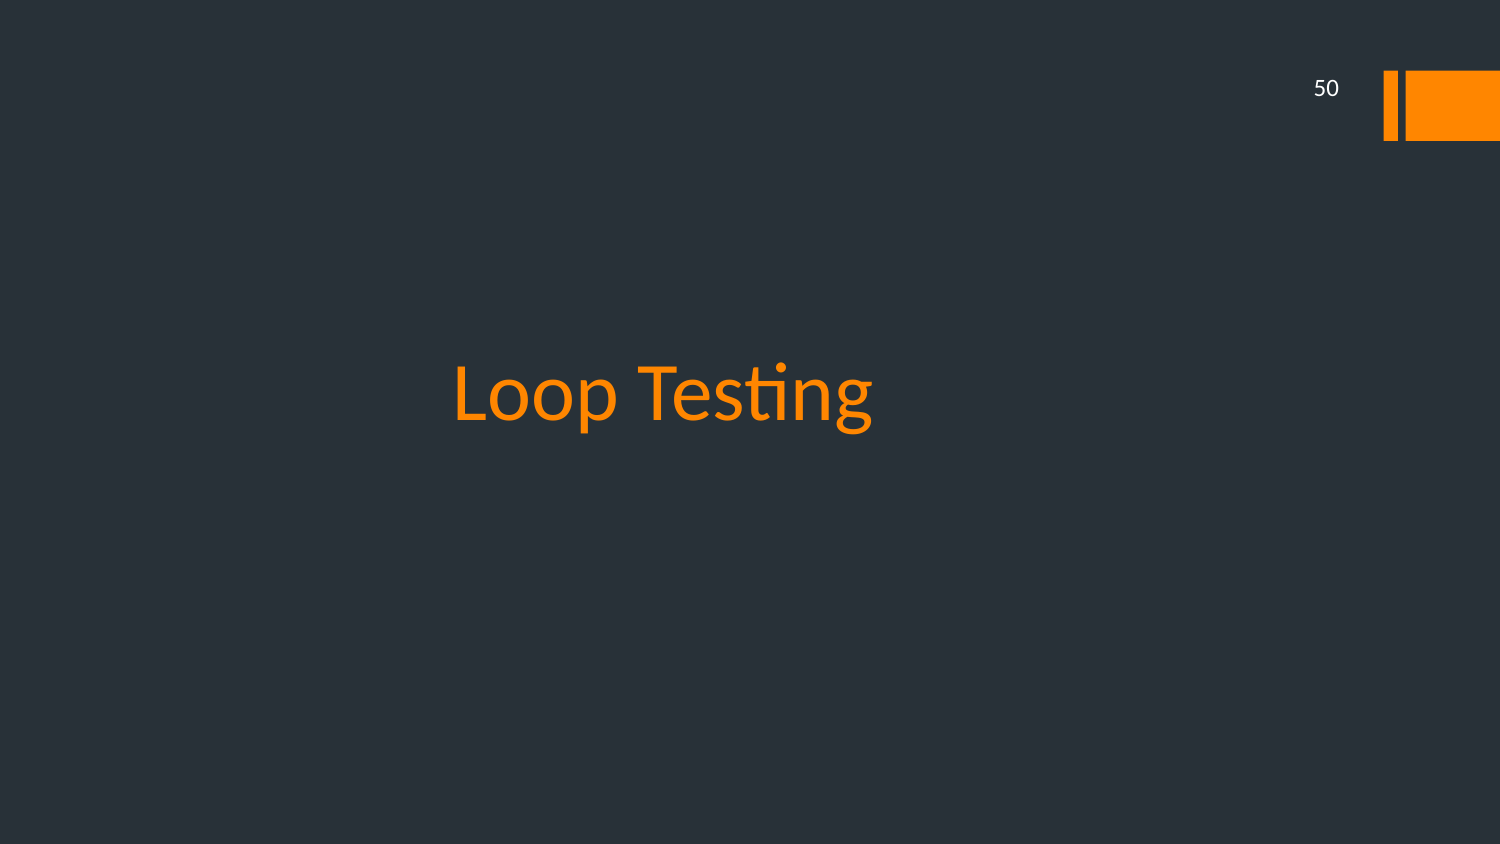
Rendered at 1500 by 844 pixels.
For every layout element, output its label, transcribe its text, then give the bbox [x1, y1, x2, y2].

slide_number 50 [1199, 67, 1355, 105]
title Loop Testing [437, 302, 1500, 445]
